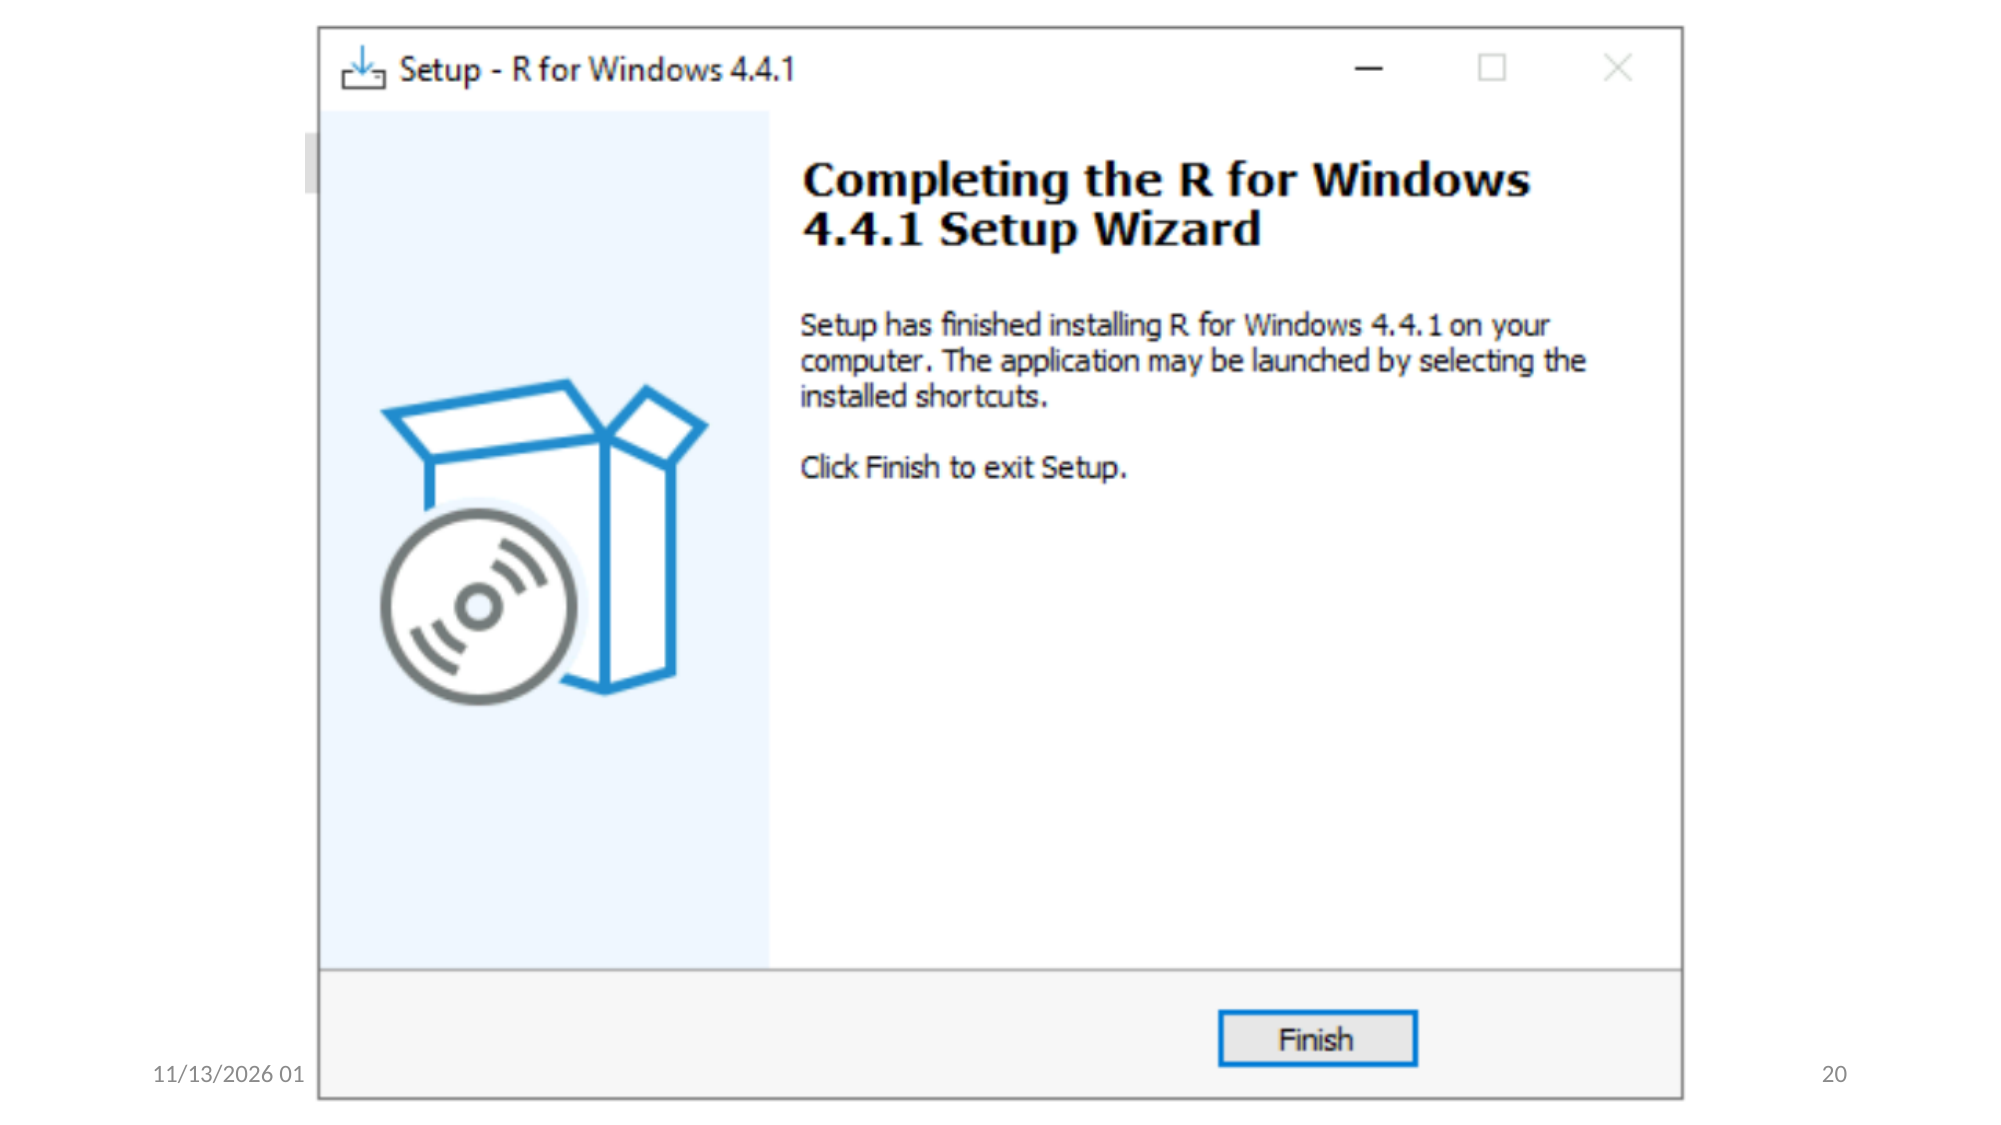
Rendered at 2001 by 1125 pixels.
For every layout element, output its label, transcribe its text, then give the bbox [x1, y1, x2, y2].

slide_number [137, 1042, 305, 1103]
slide_number 20 [1695, 1042, 1863, 1103]
picture [305, 13, 1695, 1111]
